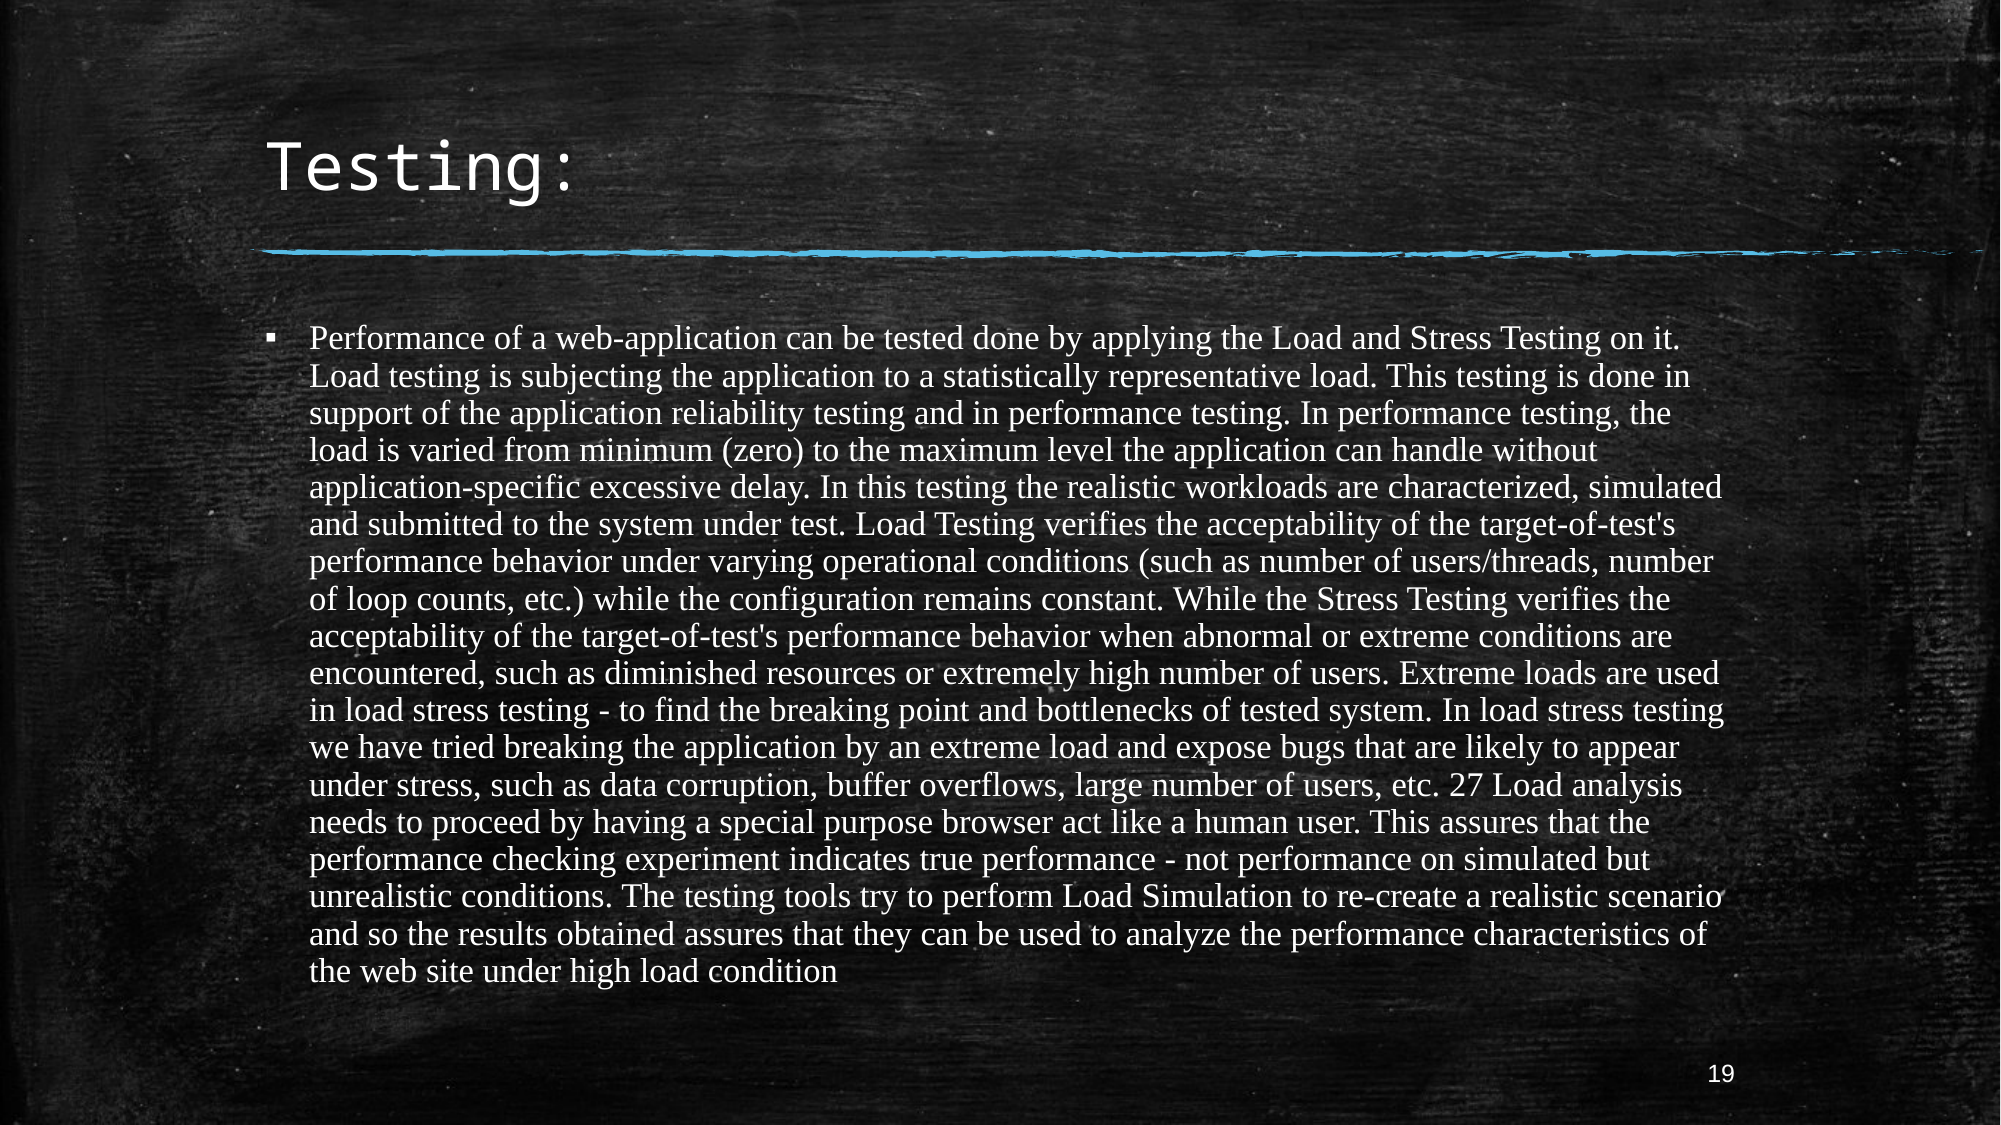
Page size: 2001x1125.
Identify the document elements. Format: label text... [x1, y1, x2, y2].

slide_number 19 [1562, 1050, 1751, 1096]
title Testing: [249, 45, 1751, 213]
list Performance of a web-application can be tested done by applying the Load and Stress Testing on it. Load testing is subjecting the application to a statistically representative load. This testing is done in support of the application reliability testing and in performance testing. In performance testing, the load is varied from minimum (zero) to the maximum level the application can handle without application-specific excessive delay. In this testing the realistic workloads are characterized, simulated and submitted to the system under test. Load Testing verifies the acceptability of the target-of-test's performance behavior under varying operational conditions (such as number of users/threads, number of loop counts, etc.) while the configuration remains constant. While the Stress Testing verifies the acceptability of the target-of-test's performance behavior when abnormal or extreme conditions are encountered, such as diminished resources or extremely high number of users. Extreme loads are used in load stress testing - to find the breaking point and bottlenecks of tested system. In load stress testing we have tried breaking the application by an extreme load and expose bugs that are likely to appear under stress, such as data corruption, buffer overflows, large number of users, etc. 27 Load analysis needs to proceed by having a special purpose browser act like a human user. This assures that the performance checking experiment indicates true performance - not performance on simulated but unrealistic conditions. The testing tools try to perform Load Simulation to re-create a realistic scenario and so the results obtained assures that they can be used to analyze the performance characteristics of the web site under high load condition [249, 312, 1751, 1013]
